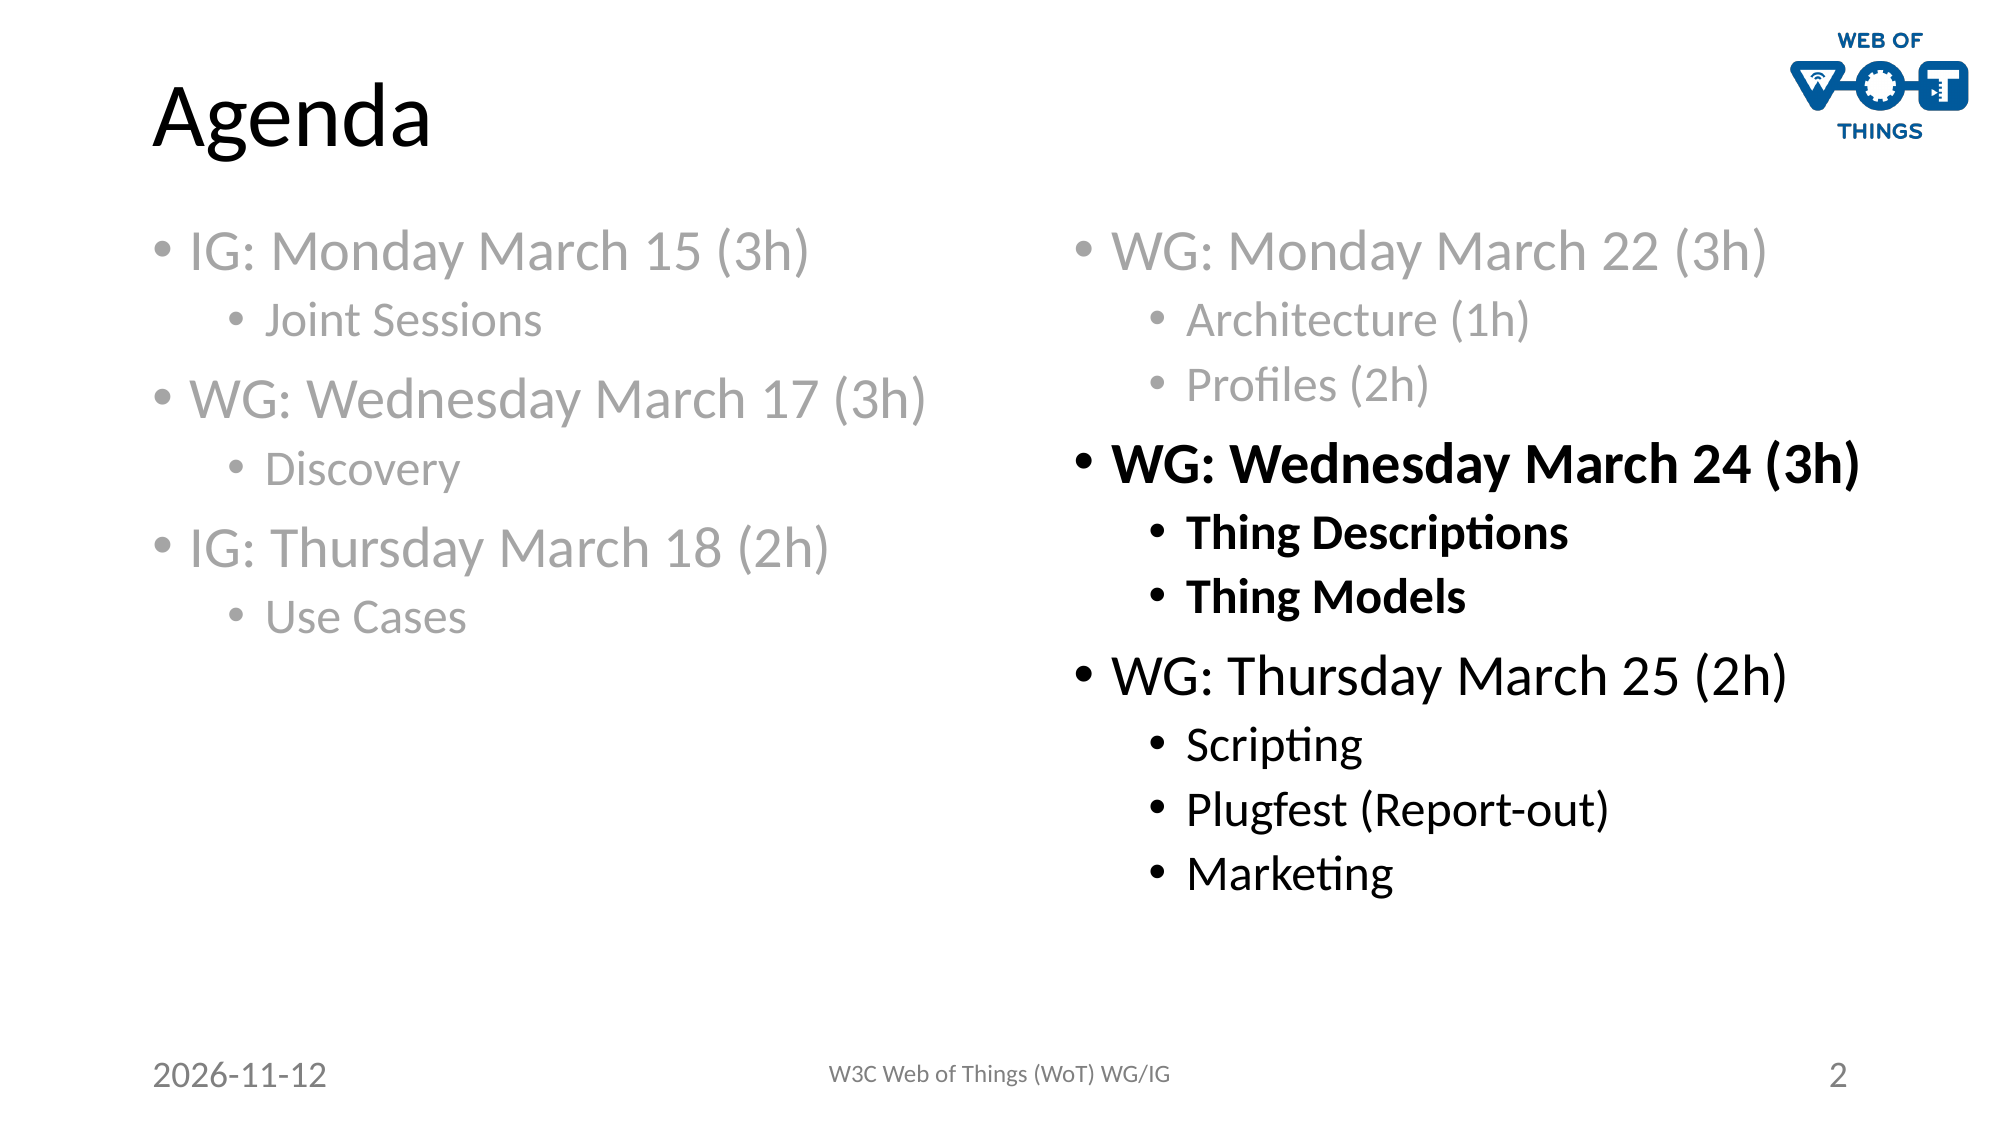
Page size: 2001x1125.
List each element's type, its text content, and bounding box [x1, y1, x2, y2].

text_box WG: Monday March 22 (3h) Architecture (1h) Profiles (2h) WG: Wednesday March 24 (3h) Thing Descriptions Thing Models WG: Thursday March 25 (2h) Scripting Plugfest (Report-out) Marketing [1058, 212, 1907, 1014]
list IG: Monday March 15 (3h) Joint Sessions WG: Wednesday March 17 (3h) Discovery IG: Thursday March 18 (2h) Use Cases [137, 212, 986, 1014]
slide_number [137, 1042, 588, 1103]
picture [1773, 22, 1985, 149]
footer W3C Web of Things (WoT) WG/IG [662, 1042, 1338, 1103]
title Agenda [137, 59, 1863, 278]
slide_number 2 [1412, 1042, 1863, 1103]
